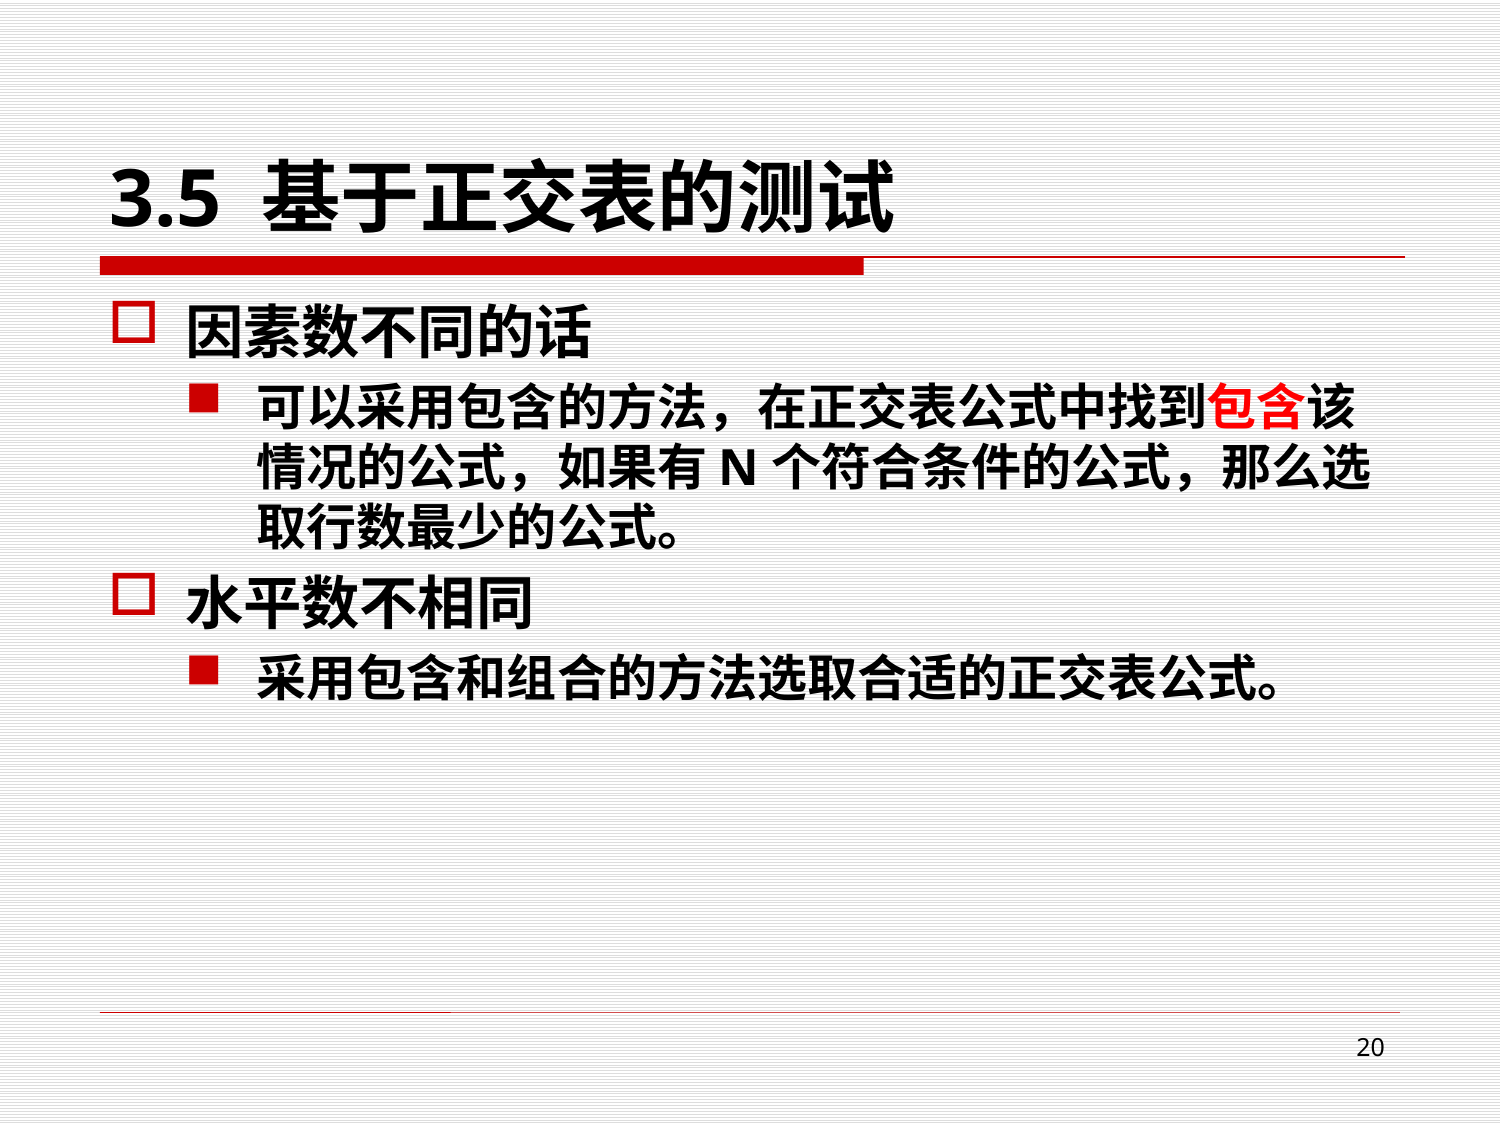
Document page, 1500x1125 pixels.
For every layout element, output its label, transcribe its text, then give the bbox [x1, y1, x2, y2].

slide_number 20 [1074, 1024, 1401, 1103]
list 因素数不同的话 可以采用包含的方法，在正交表公式中找到包含该情况的公式，如果有N个符合条件的公式，那么选取行数最少的公式。 水平数不相同 采用包含和组合的方法选取合适的正交表公式。 [92, 287, 1406, 988]
text_box 3.5 基于正交表的测试 [94, 49, 1407, 250]
